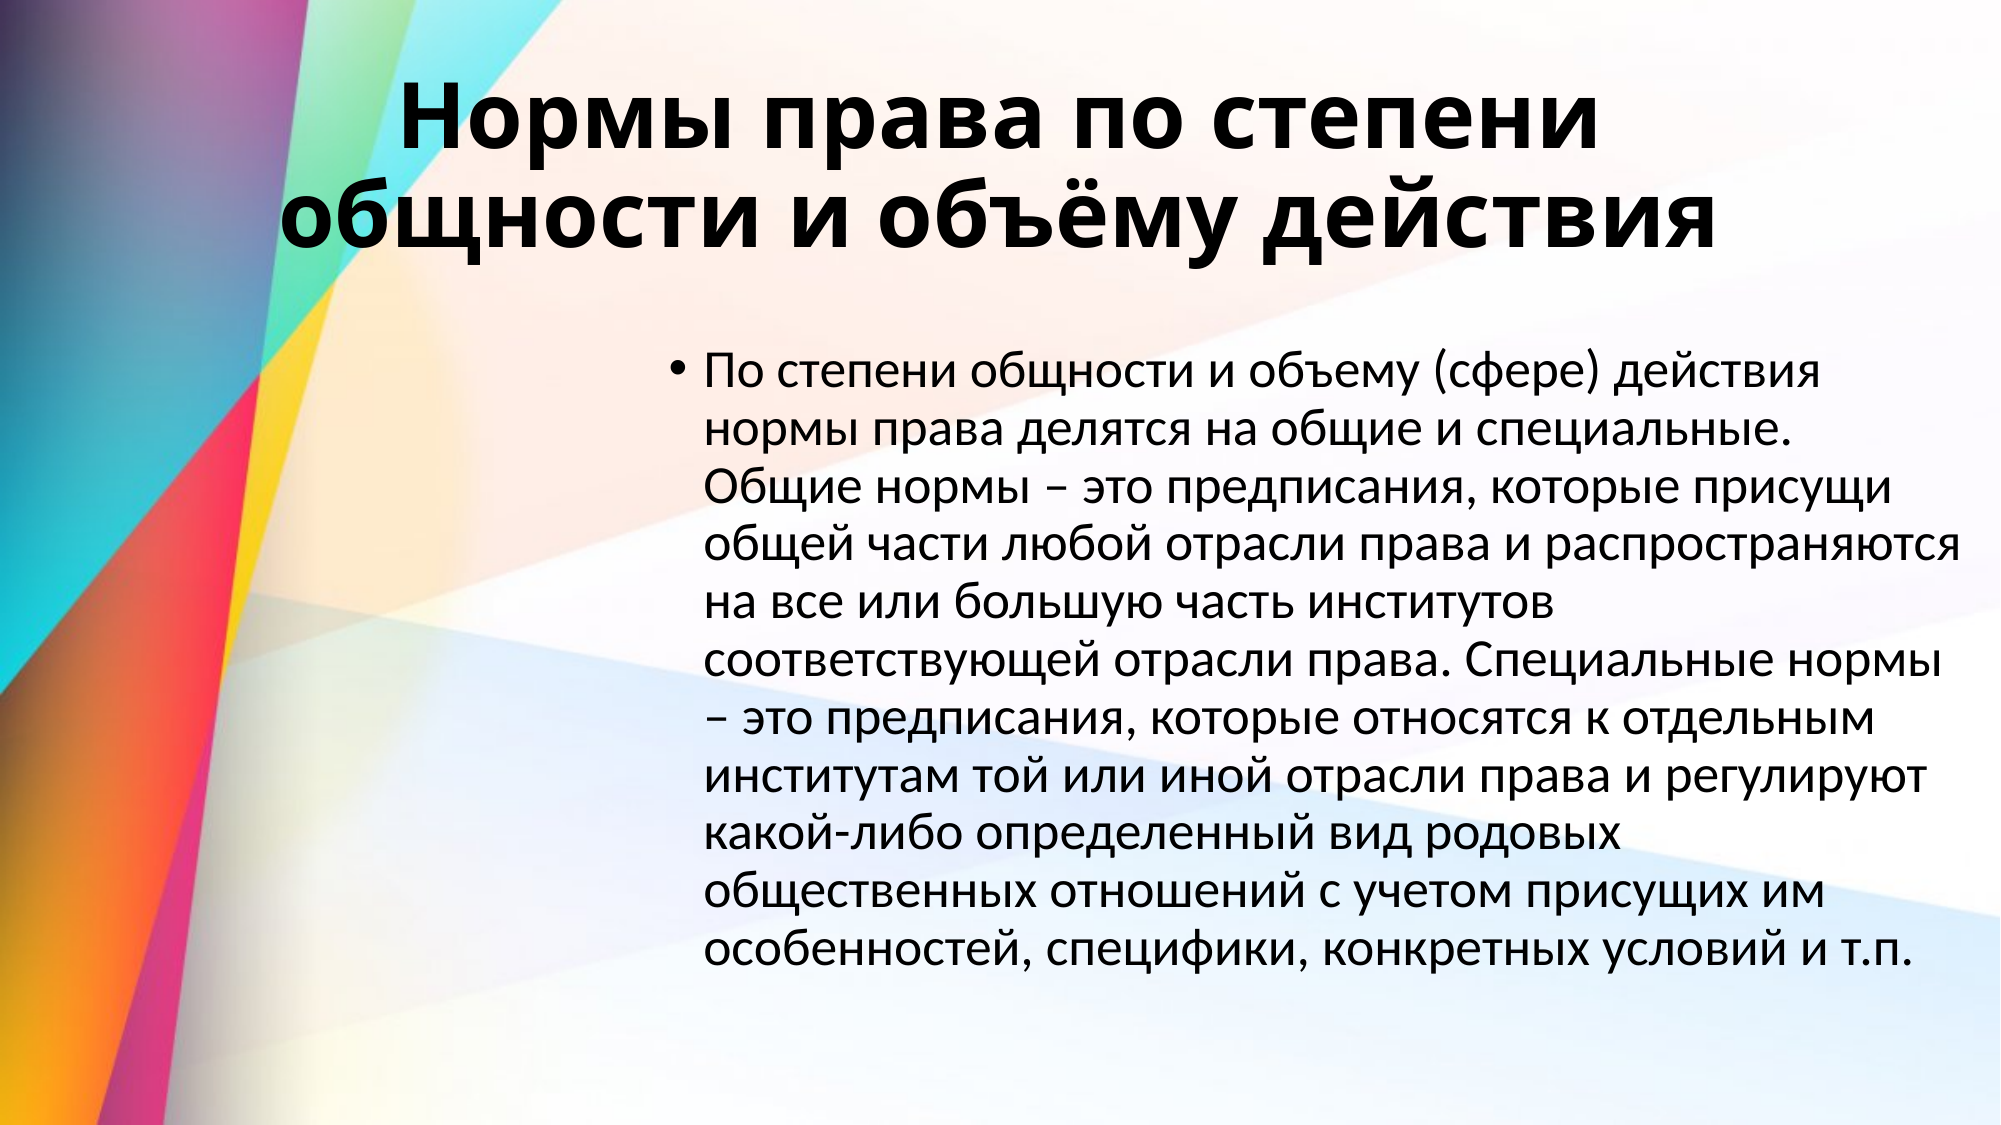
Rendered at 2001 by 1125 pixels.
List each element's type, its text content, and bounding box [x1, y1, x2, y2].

list По степени общности и объему (сфере) действия нормы права делятся на общие и специальные. Общие нормы – это предписания, которые присущи общей части любой отрасли права и распространяются на все или большую часть институтов соответствующей отрасли права. Специальные нормы – это предписания, которые относятся к отдельным институтам той или иной отрасли права и регулируют какой-либо определенный вид родовых общественных отношений с учетом присущих им особенностей, специфики, конкретных условий и т.п. [653, 333, 1979, 1048]
picture [0, 0, 2001, 1125]
title Нормы права по степени общности и объёму действия [137, 59, 1863, 278]
